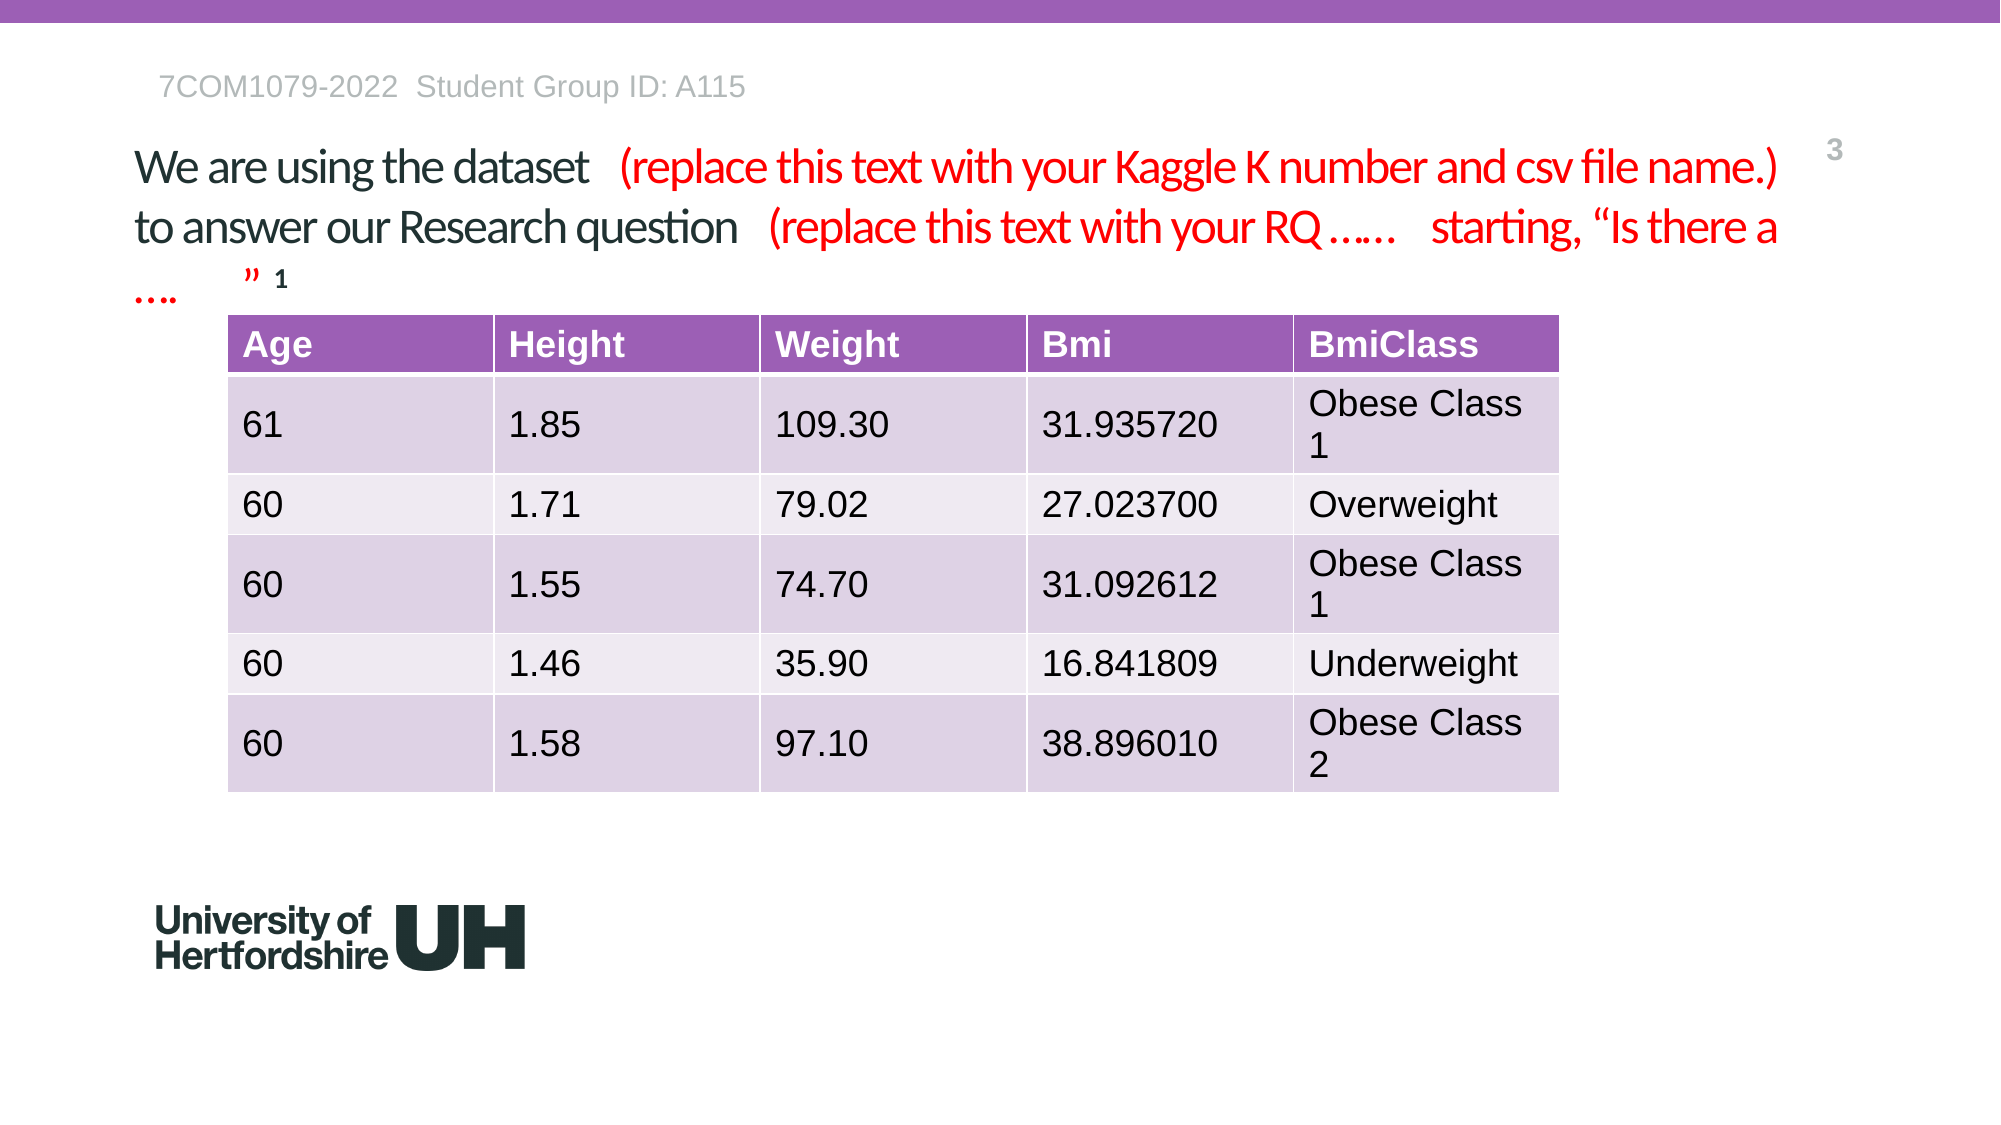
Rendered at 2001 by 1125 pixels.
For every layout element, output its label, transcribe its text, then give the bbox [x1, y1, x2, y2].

table_cell Obese Class 2 [1294, 695, 1559, 792]
table_cell 1.55 [495, 535, 759, 633]
table_cell 1.71 [495, 475, 759, 534]
table_cell 31.935720 [1028, 377, 1293, 473]
table_cell 61 [228, 377, 493, 473]
table_header Bmi [1028, 315, 1293, 372]
table_header Weight [761, 315, 1026, 372]
table_cell 109.30 [761, 377, 1026, 473]
table_cell 1.46 [495, 634, 759, 693]
table_cell 97.10 [761, 695, 1026, 792]
table_cell 1.85 [495, 377, 759, 473]
table_cell Obese Class 1 [1294, 535, 1559, 633]
table_cell 79.02 [761, 475, 1026, 534]
table_cell Underweight [1294, 634, 1559, 693]
table_cell 60 [228, 535, 493, 633]
table_header Age [228, 315, 493, 372]
table_cell 60 [228, 475, 493, 534]
table_cell Overweight [1294, 475, 1559, 534]
text_box We are using the dataset (replace this text with your Kaggle K number and csv file name.) to answer our Research question (replace this text with your RQ …… starting, “Is there a …. ” 1 [134, 133, 1793, 230]
table_cell 16.841809 [1028, 634, 1293, 693]
table_header Height [495, 315, 759, 372]
table_cell 27.023700 [1028, 475, 1293, 534]
table_cell 60 [228, 695, 493, 792]
text_box 3 [1741, 129, 1844, 168]
table_cell 1.58 [495, 695, 759, 792]
table_cell 60 [228, 634, 493, 693]
text_box 7COM1079-2022 Student Group ID: A115 [158, 65, 1656, 104]
table_cell 74.70 [761, 535, 1026, 633]
table_cell 38.896010 [1028, 695, 1293, 792]
table_cell 31.092612 [1028, 535, 1293, 633]
table_header BmiClass [1294, 315, 1559, 372]
table_cell Obese Class 1 [1294, 377, 1559, 473]
table_cell 35.90 [761, 634, 1026, 693]
